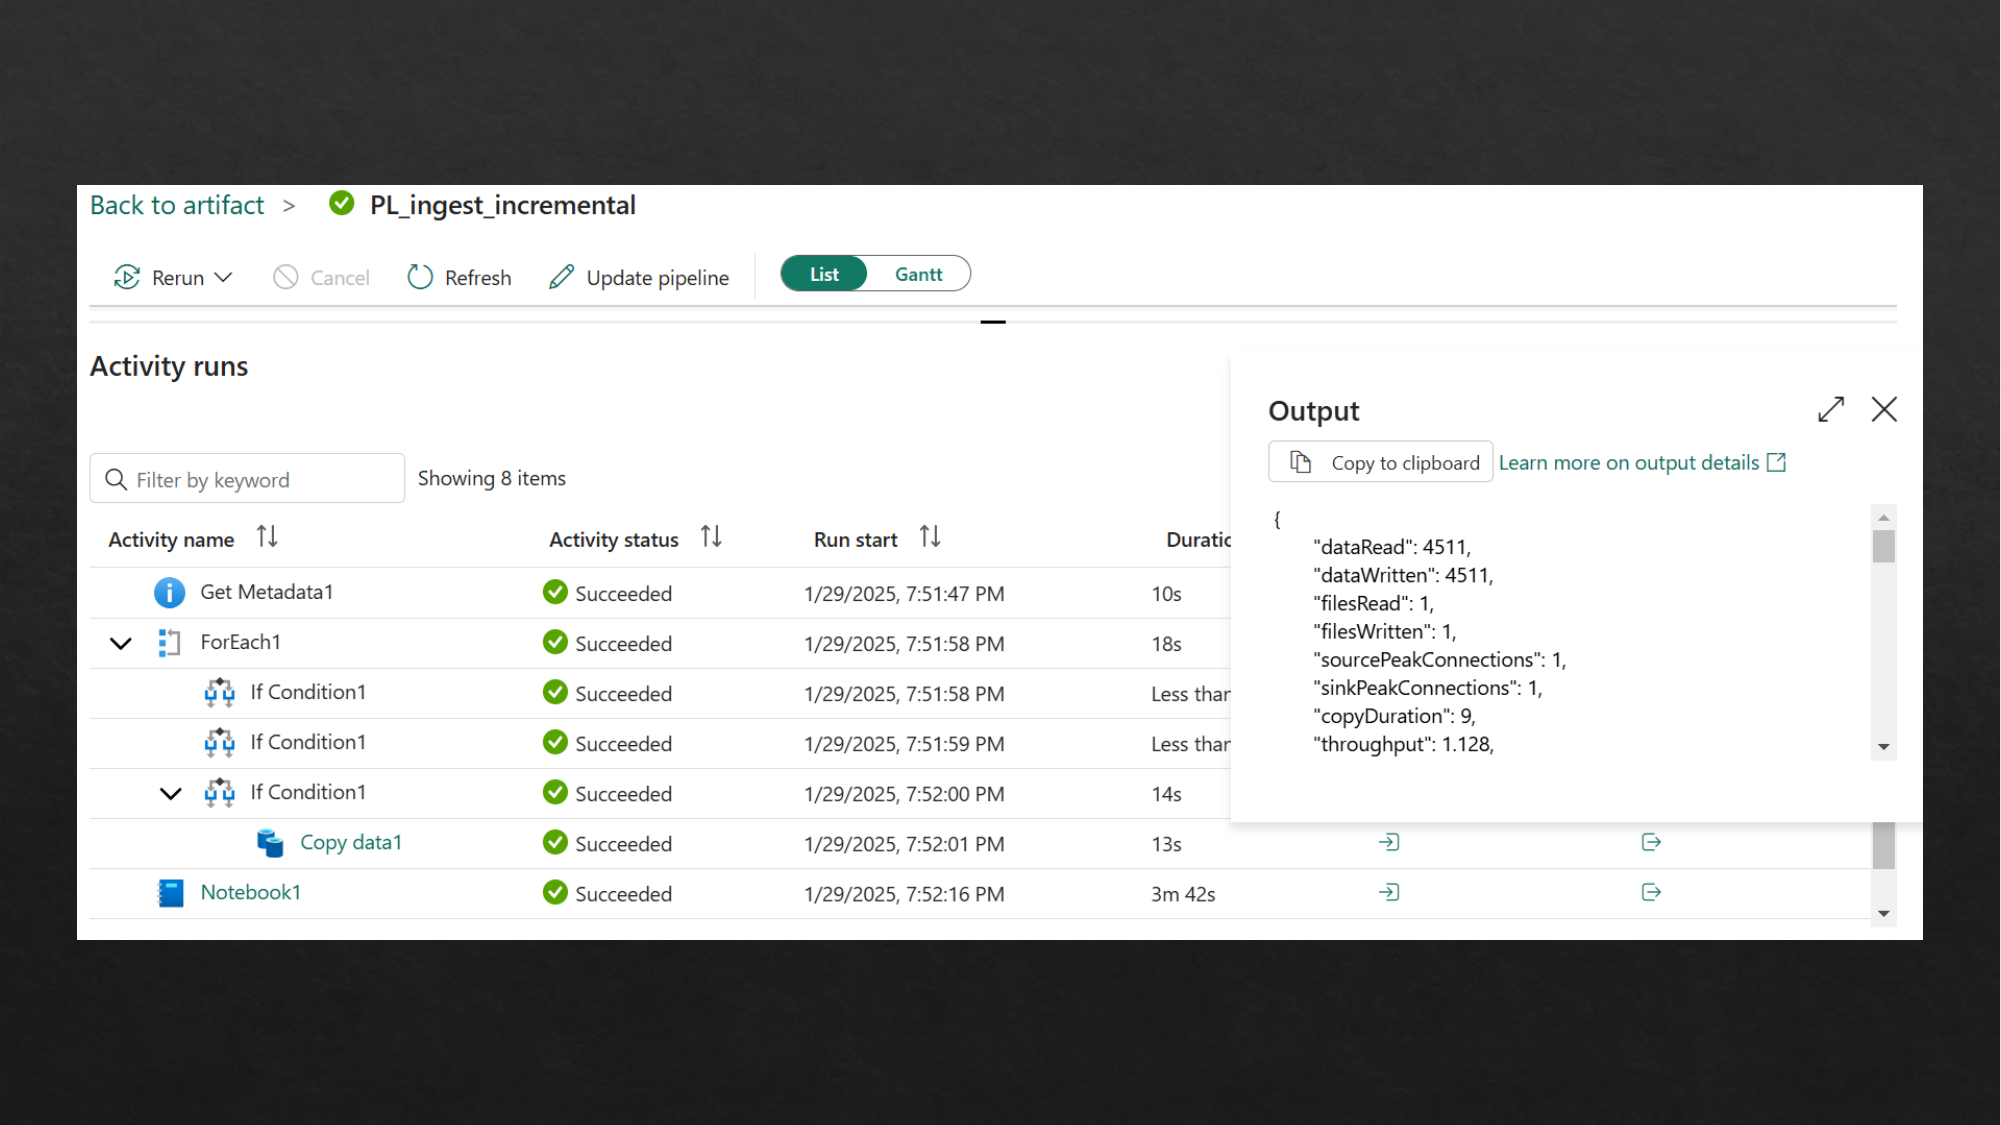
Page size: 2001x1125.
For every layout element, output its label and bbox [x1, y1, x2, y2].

picture [77, 185, 1923, 940]
